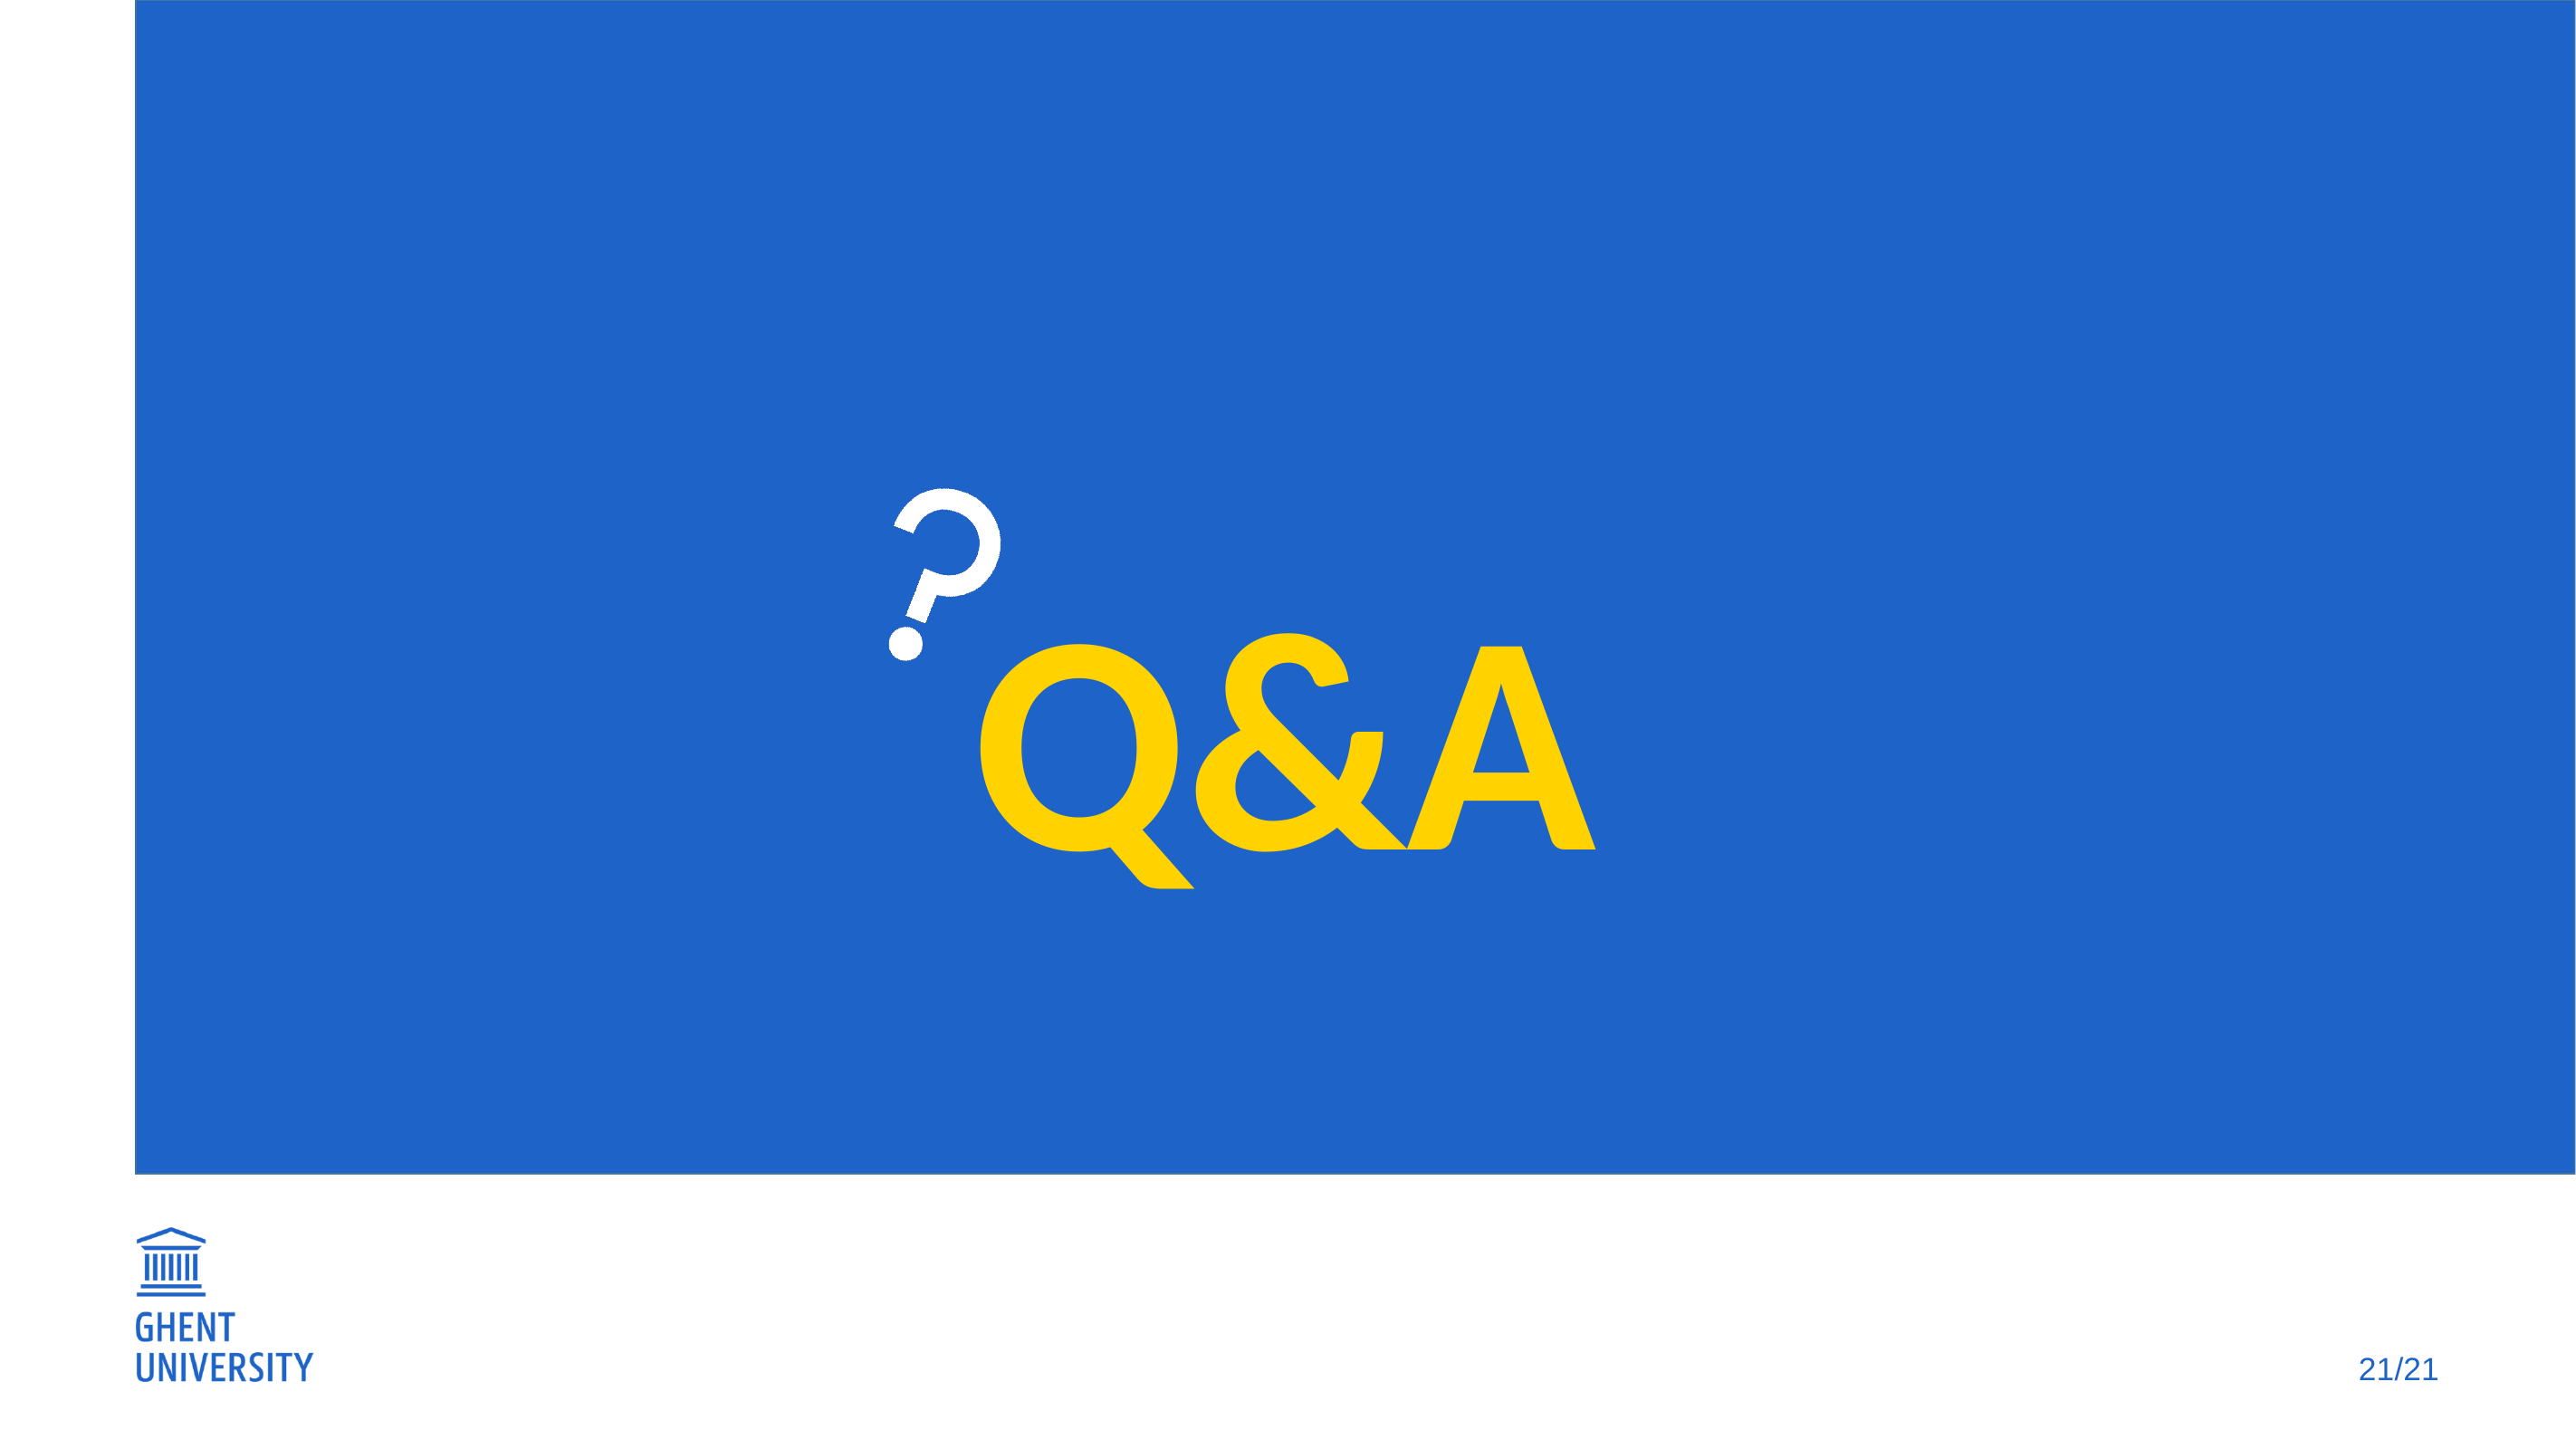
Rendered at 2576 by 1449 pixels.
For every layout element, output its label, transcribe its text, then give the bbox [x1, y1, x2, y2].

picture [68, 1175, 411, 1449]
text_box Q&A [958, 454, 1724, 919]
slide_number 21/21 [2315, 1329, 2453, 1407]
picture [783, 427, 1081, 724]
